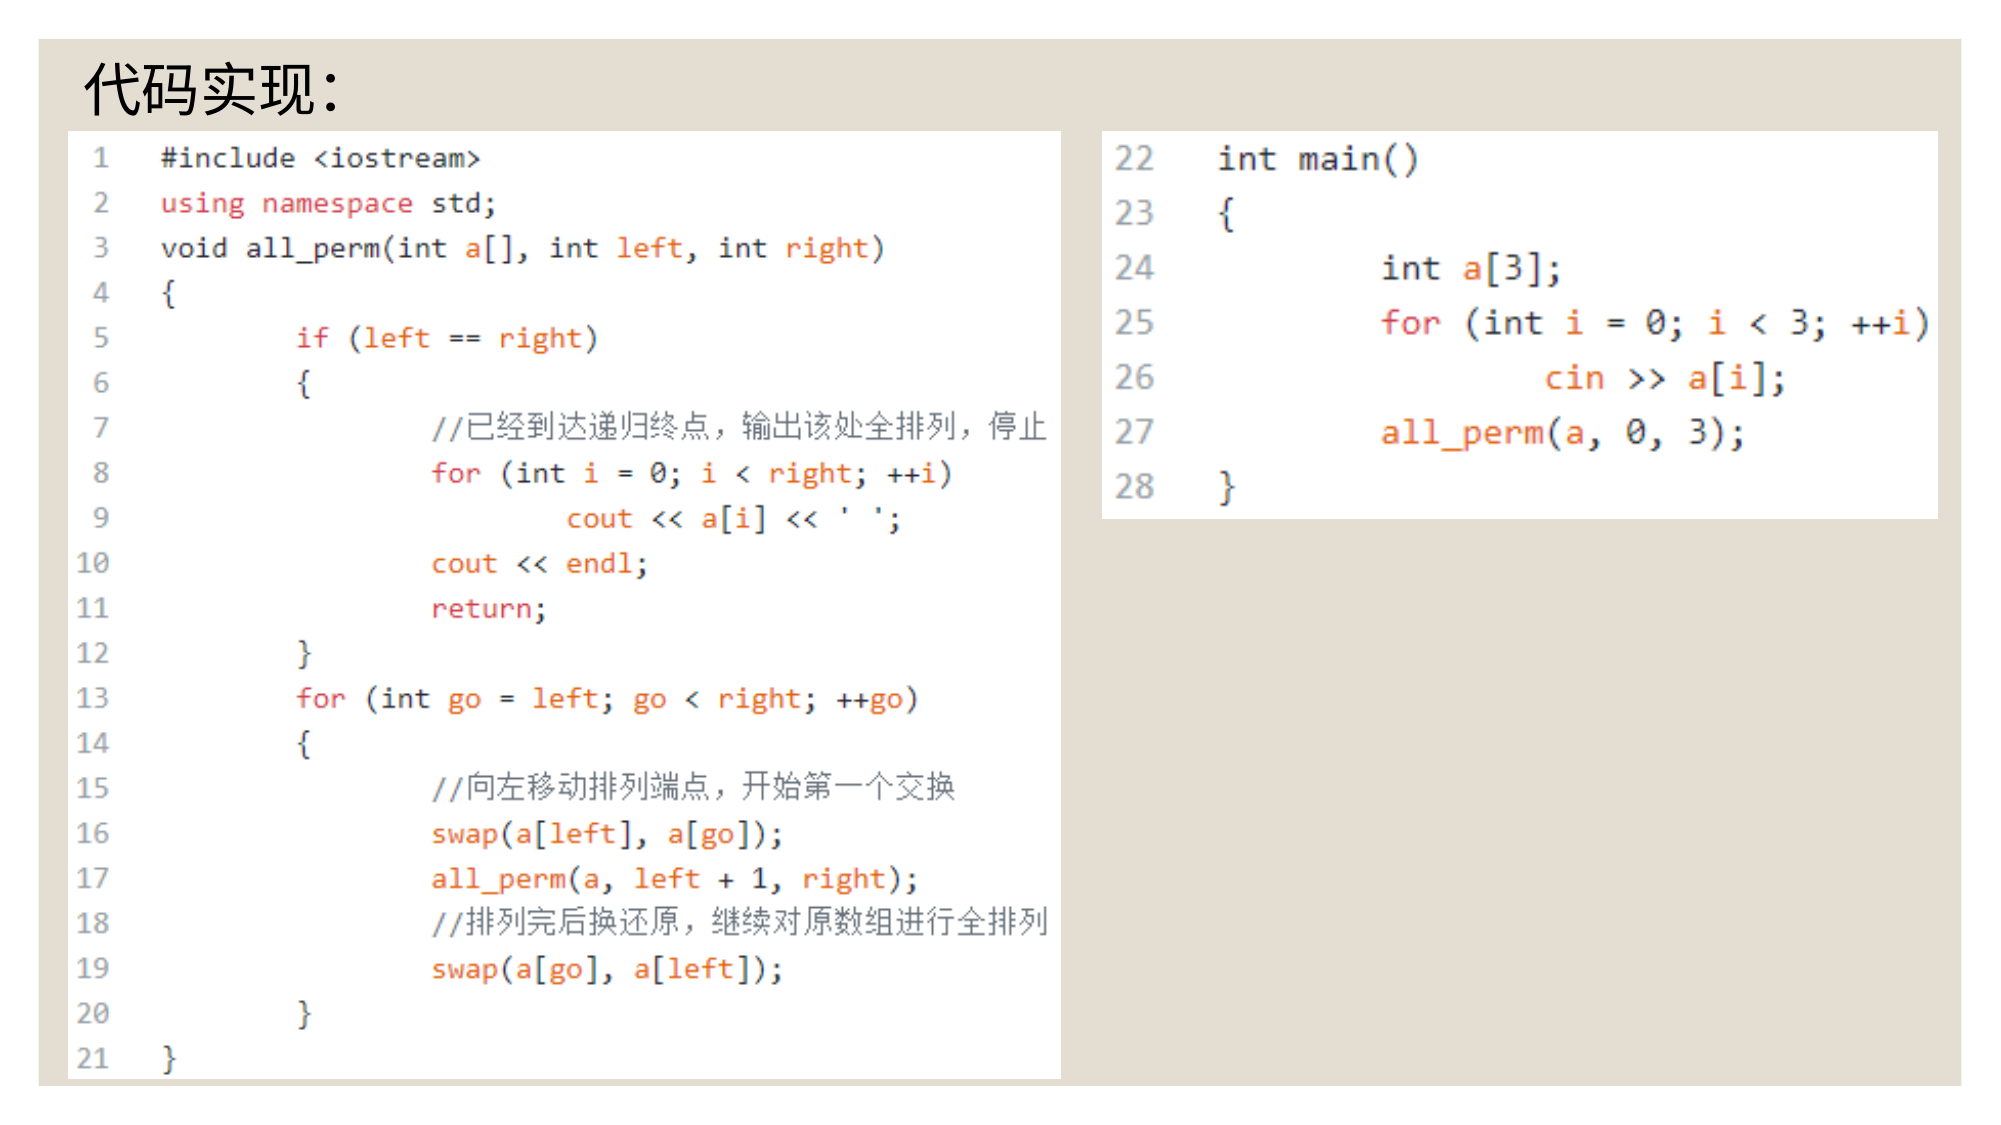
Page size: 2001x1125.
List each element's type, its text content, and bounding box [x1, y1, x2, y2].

picture [1102, 131, 1938, 519]
text_box 代码实现： [68, 46, 1038, 128]
picture [68, 131, 1061, 1079]
